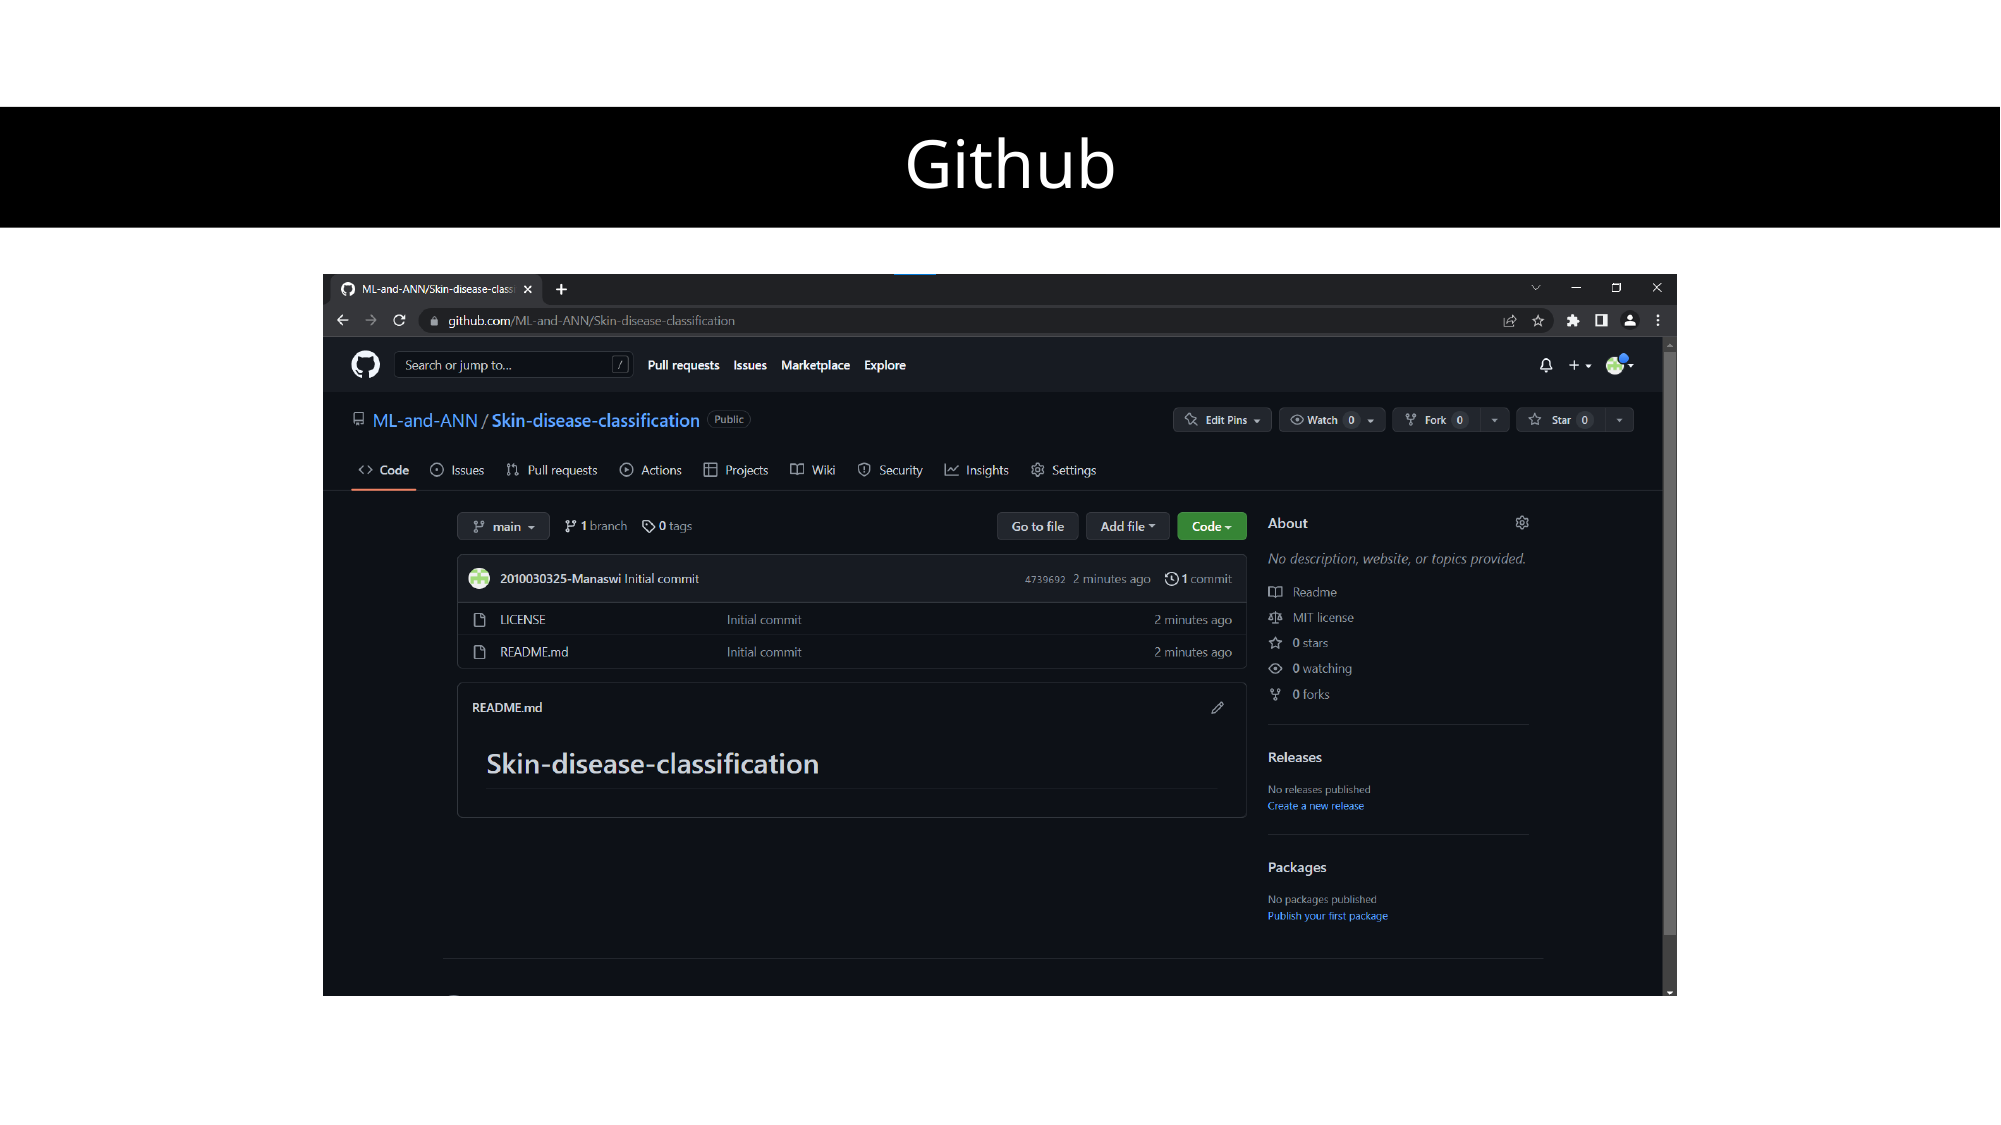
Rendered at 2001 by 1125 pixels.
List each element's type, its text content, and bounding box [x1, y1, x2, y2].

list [323, 274, 1677, 996]
text_box [0, 106, 2000, 229]
title Github [91, 105, 1931, 228]
